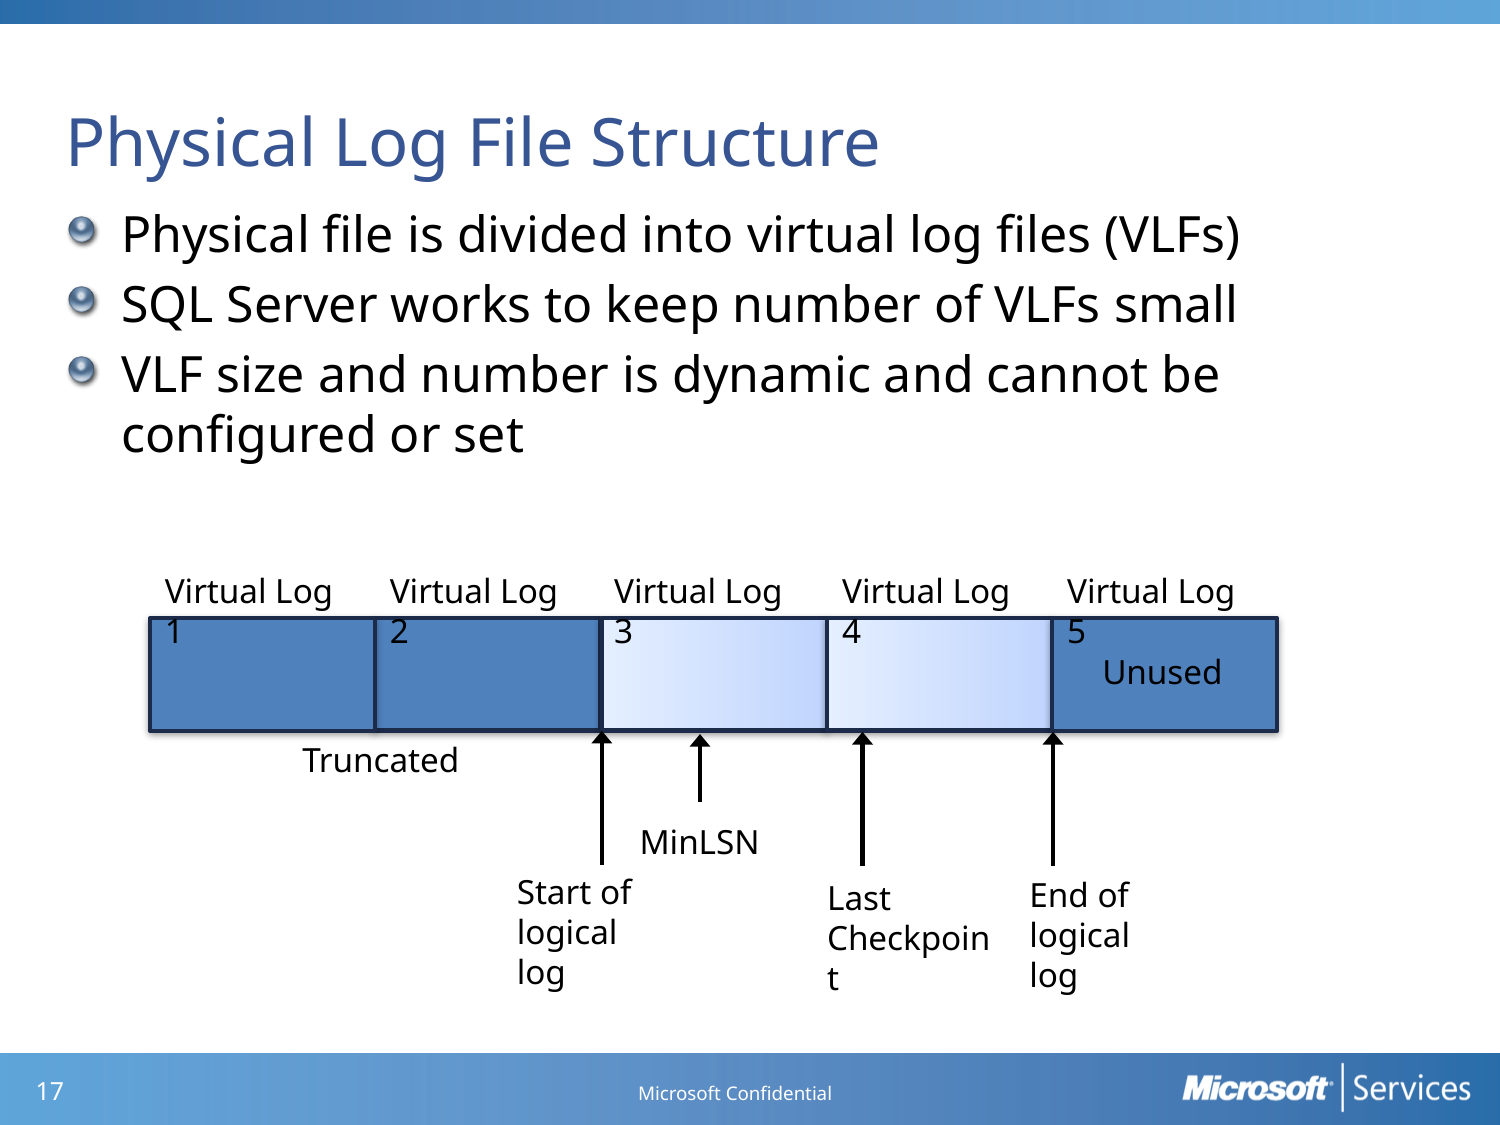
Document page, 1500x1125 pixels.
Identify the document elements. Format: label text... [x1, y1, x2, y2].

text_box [149, 562, 1278, 966]
slide_number 16 [0, 1062, 100, 1123]
title Physical Log File Structure [50, 36, 1450, 188]
list Physical file is divided into virtual log files (VLFs) SQL Server works to keep number of VLFs small VLF size and number is dynamic and cannot be configured or set [50, 195, 1450, 1043]
picture [0, 0, 1500, 24]
footer Microsoft Confidential [435, 1062, 1035, 1123]
picture [65, 284, 101, 320]
picture [65, 354, 101, 390]
picture [0, 1050, 1500, 1125]
picture [65, 214, 101, 250]
